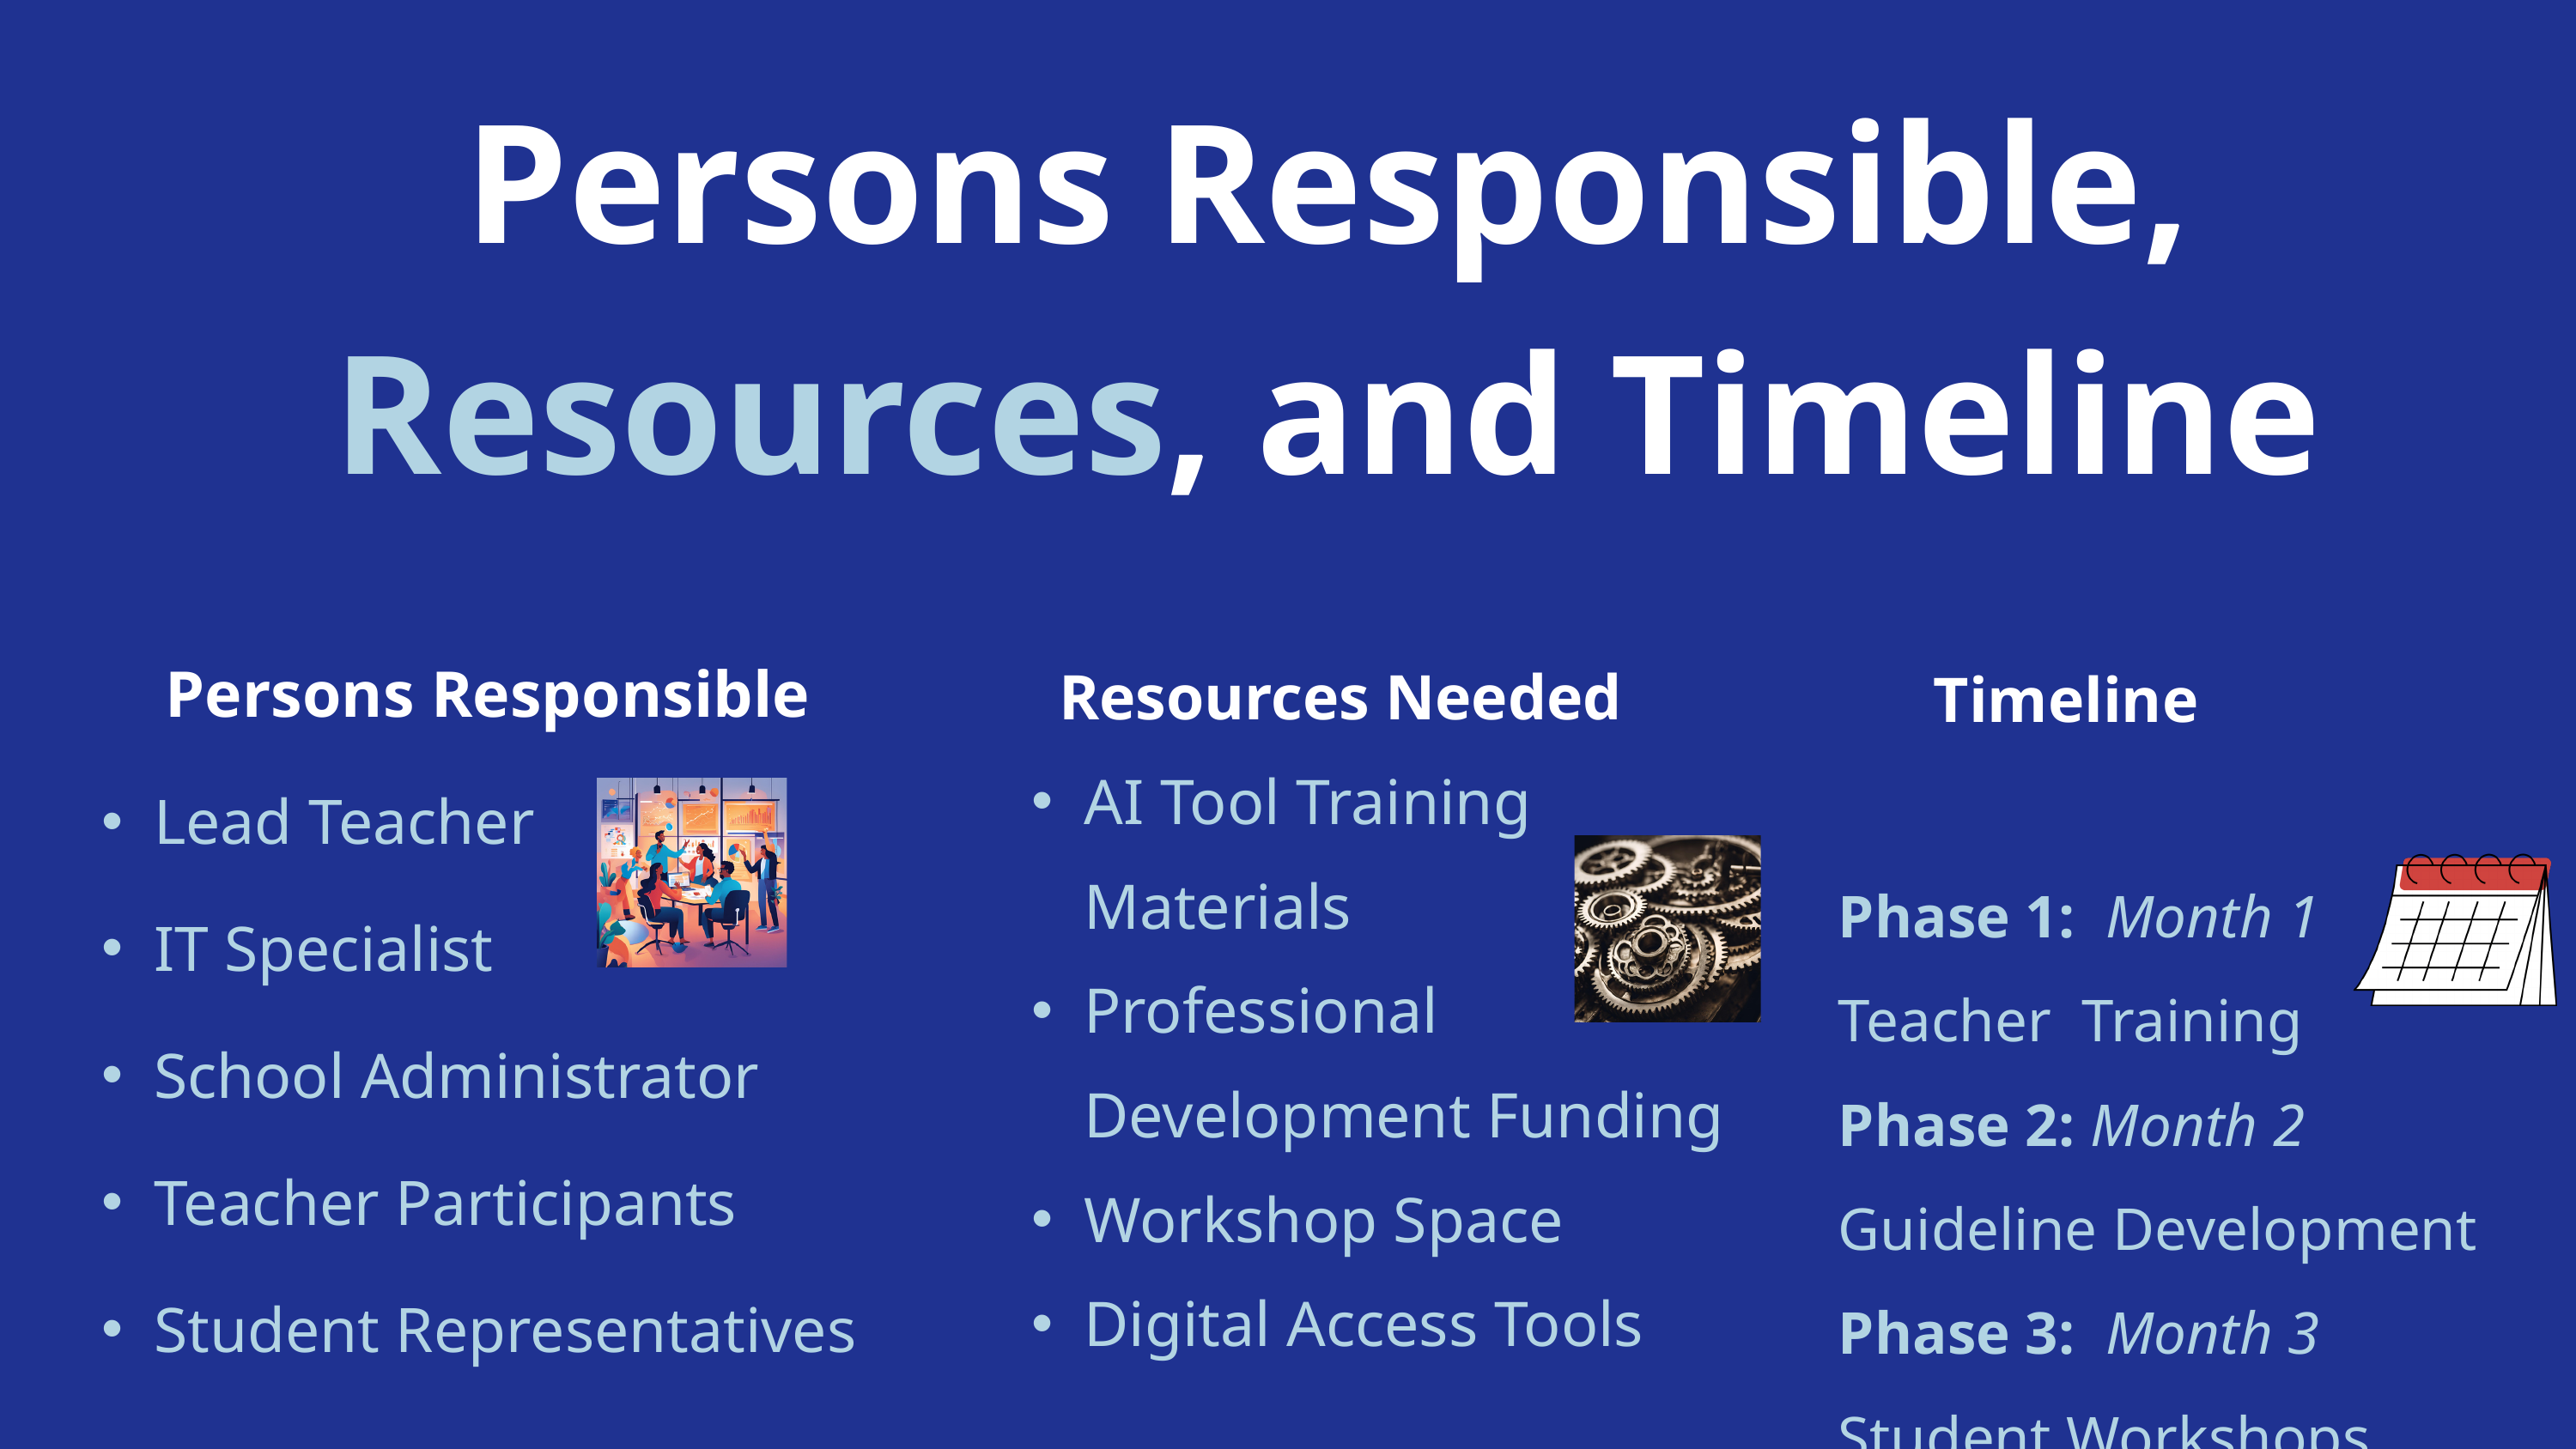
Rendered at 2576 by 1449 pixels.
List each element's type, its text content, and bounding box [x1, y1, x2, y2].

text_box Persons Responsible, Resources, and Timeline [258, 45, 2397, 507]
text_box Timeline Phase 1: Month 1 Teacher Training Phase 2: Month 2 Guideline Development Phase 3: Month 3 Student Workshops [1838, 623, 2510, 1449]
text_box Persons Responsible Lead Teacher IT Specialist School Administrator Teacher Participants Student Representatives [49, 640, 932, 1449]
text_box Resources Needed AI Tool Training Materials Professional Development Funding Workshop Space Digital Access Tools [979, 627, 1790, 1360]
text_box [2510, 852, 2557, 1006]
